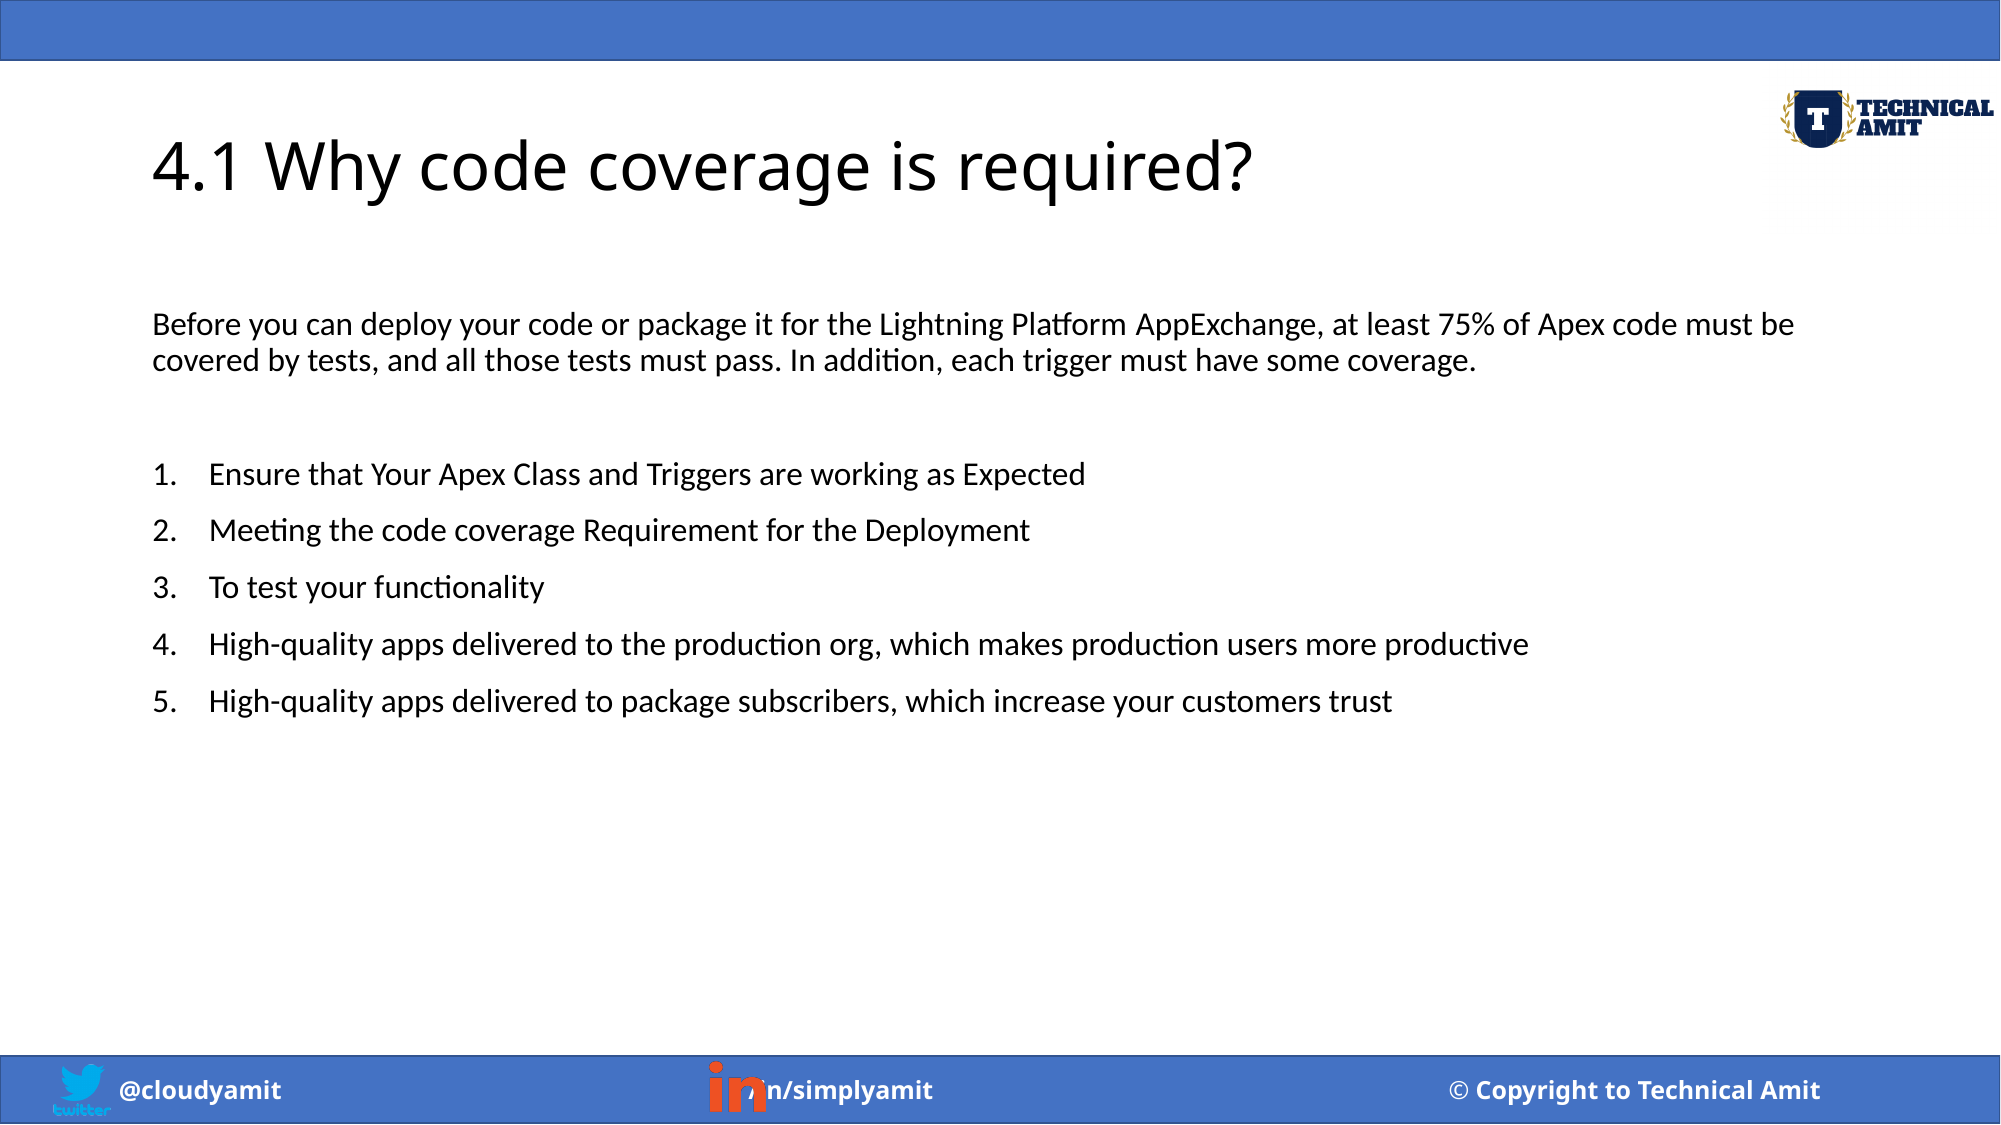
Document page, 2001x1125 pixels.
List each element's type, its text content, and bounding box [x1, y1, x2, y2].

picture [47, 1061, 117, 1118]
picture [709, 1061, 766, 1112]
picture [1863, 61, 1997, 234]
list Before you can deploy your code or package it for the Lightning Platform​ AppExchange, at least 75% of Apex code must be covered by tests, and all those tests must pass. In addition, each trigger must have some coverage. Ensure that Your Apex Class and Triggers are working as Expected Meeting the code coverage Requirement for the Deployment To test your functionality High-quality apps delivered to the production org, which makes production users more productive High-quality apps delivered to package subscribers, which increase your customers trust [137, 299, 1863, 1014]
title 4.1 Why code coverage is required? [137, 59, 1863, 278]
